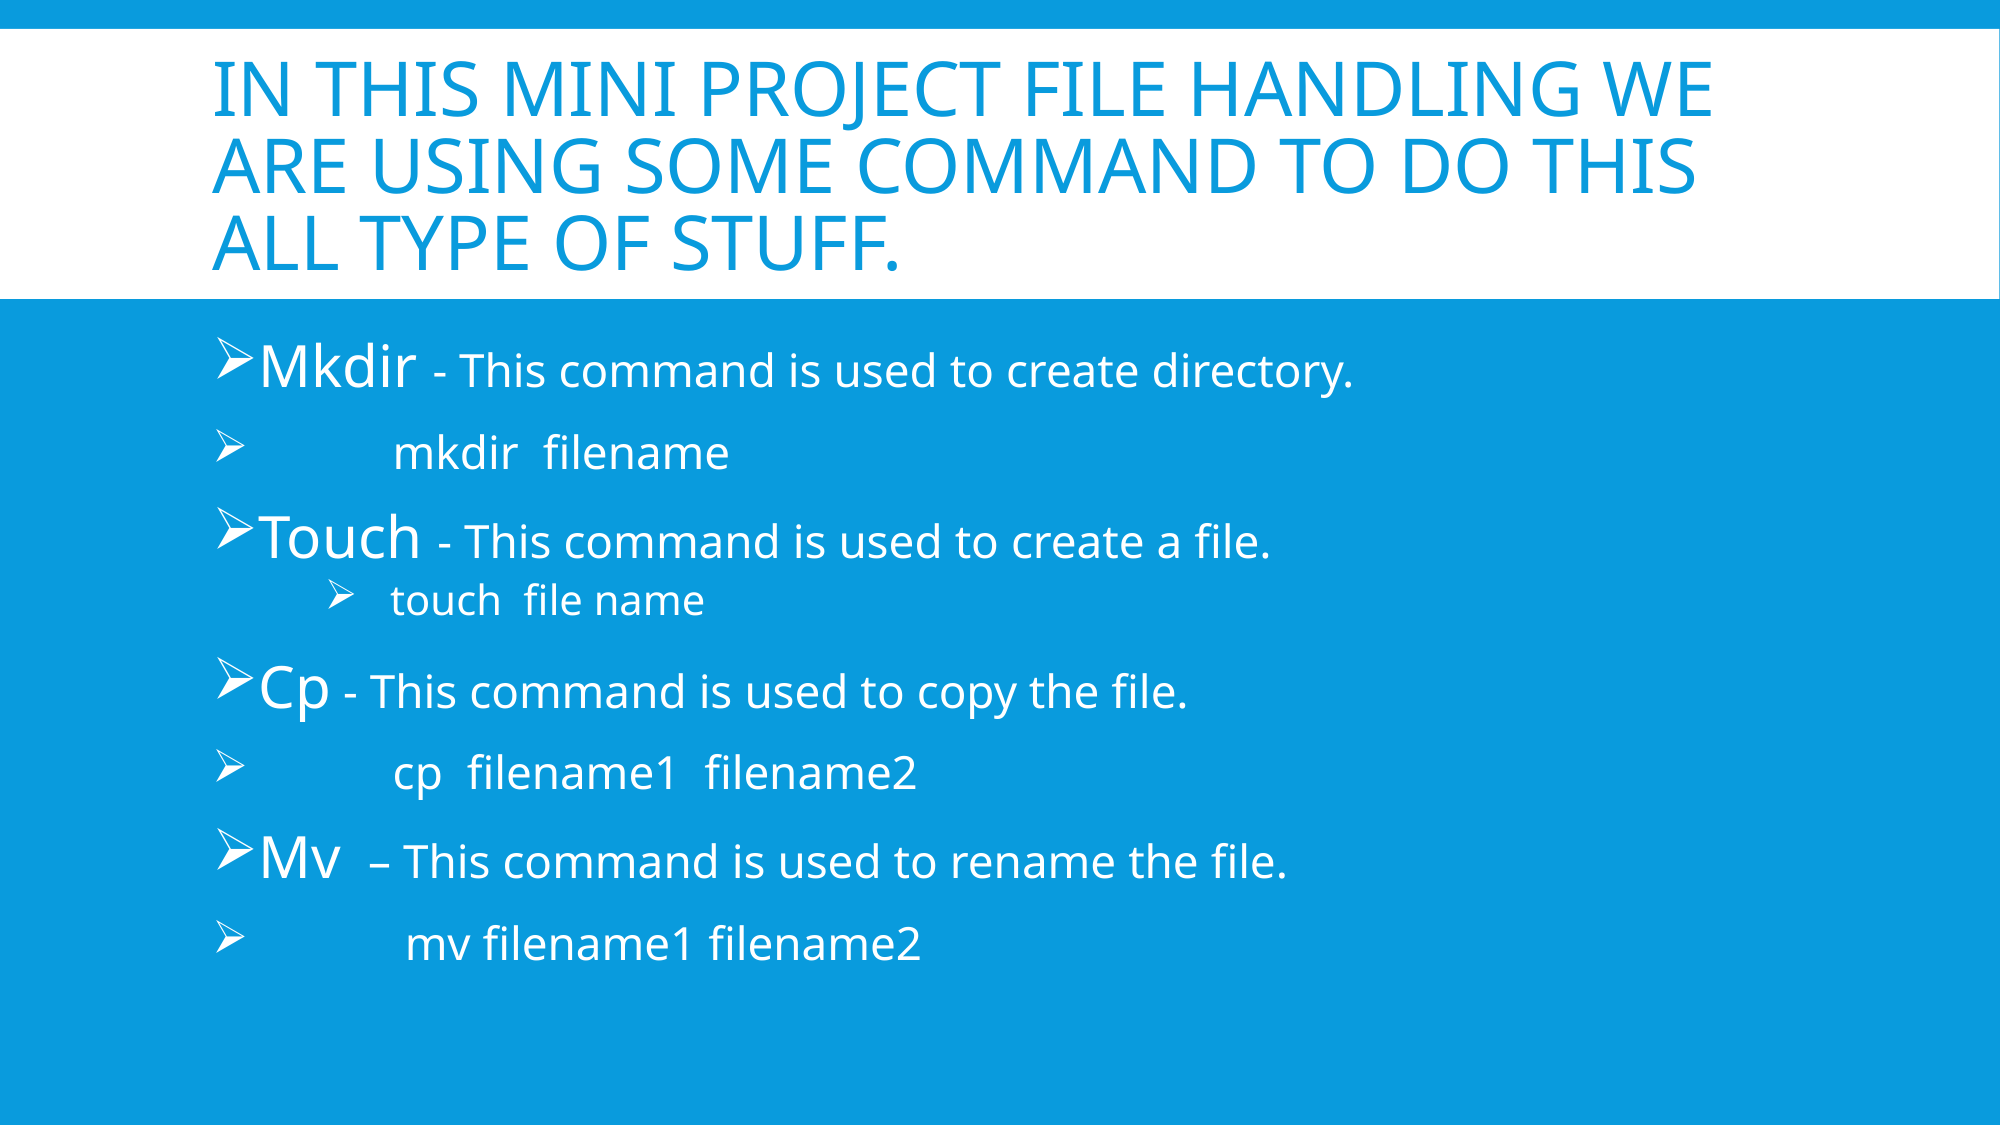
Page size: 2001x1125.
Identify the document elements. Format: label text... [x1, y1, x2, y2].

title In this mini project file handling we are using some command to do this all type of stuff. [197, 46, 1803, 295]
list Mkdir - This command is used to create directory. mkdir filename Touch - This command is used to create a file. touch file name Cp - This command is used to copy the file. cp filename1 filename2 Mv – This command is used to rename the file. mv filename1 filename2 [197, 329, 1803, 1020]
